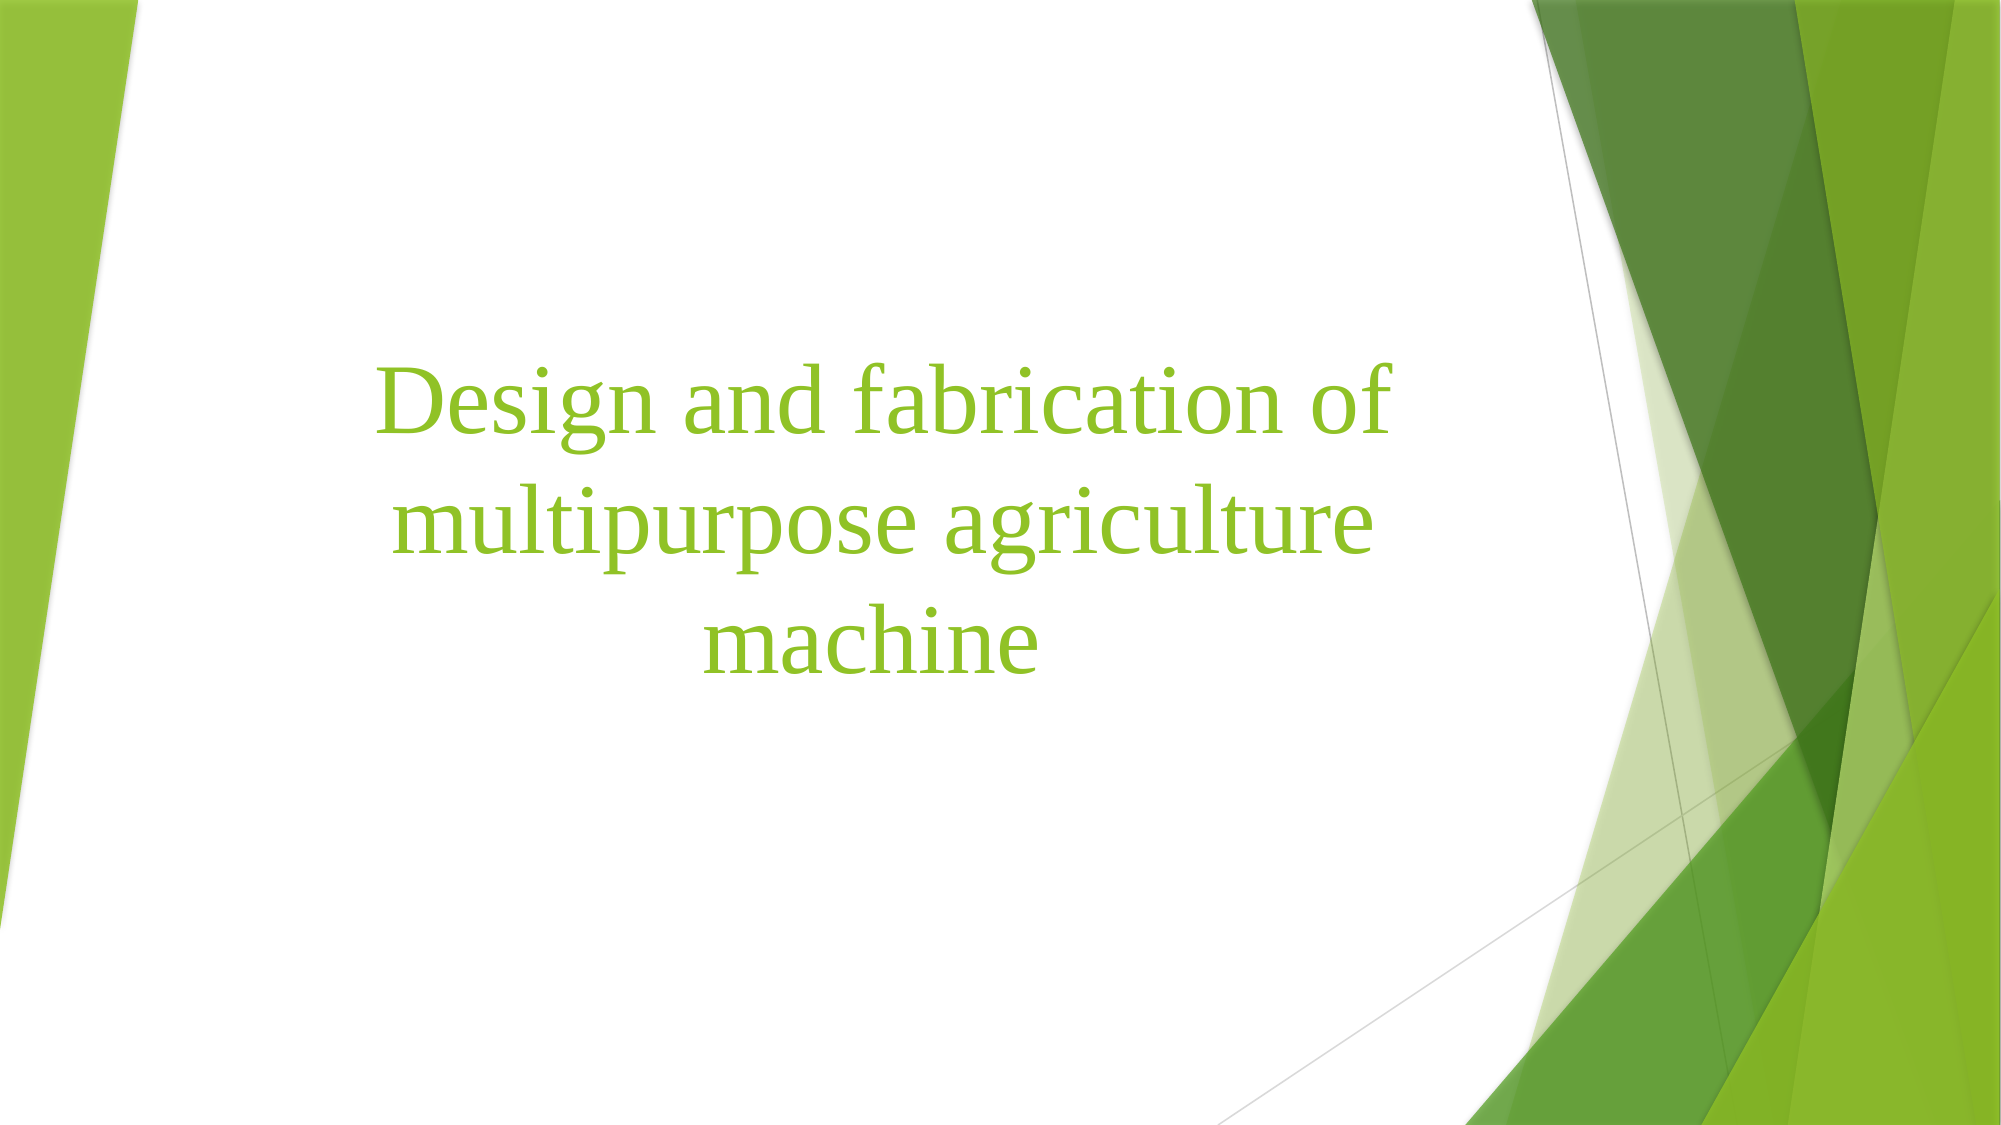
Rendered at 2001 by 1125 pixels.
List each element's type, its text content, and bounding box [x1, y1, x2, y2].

title Design and fabrication of multipurpose agriculture machine [247, 253, 1522, 702]
